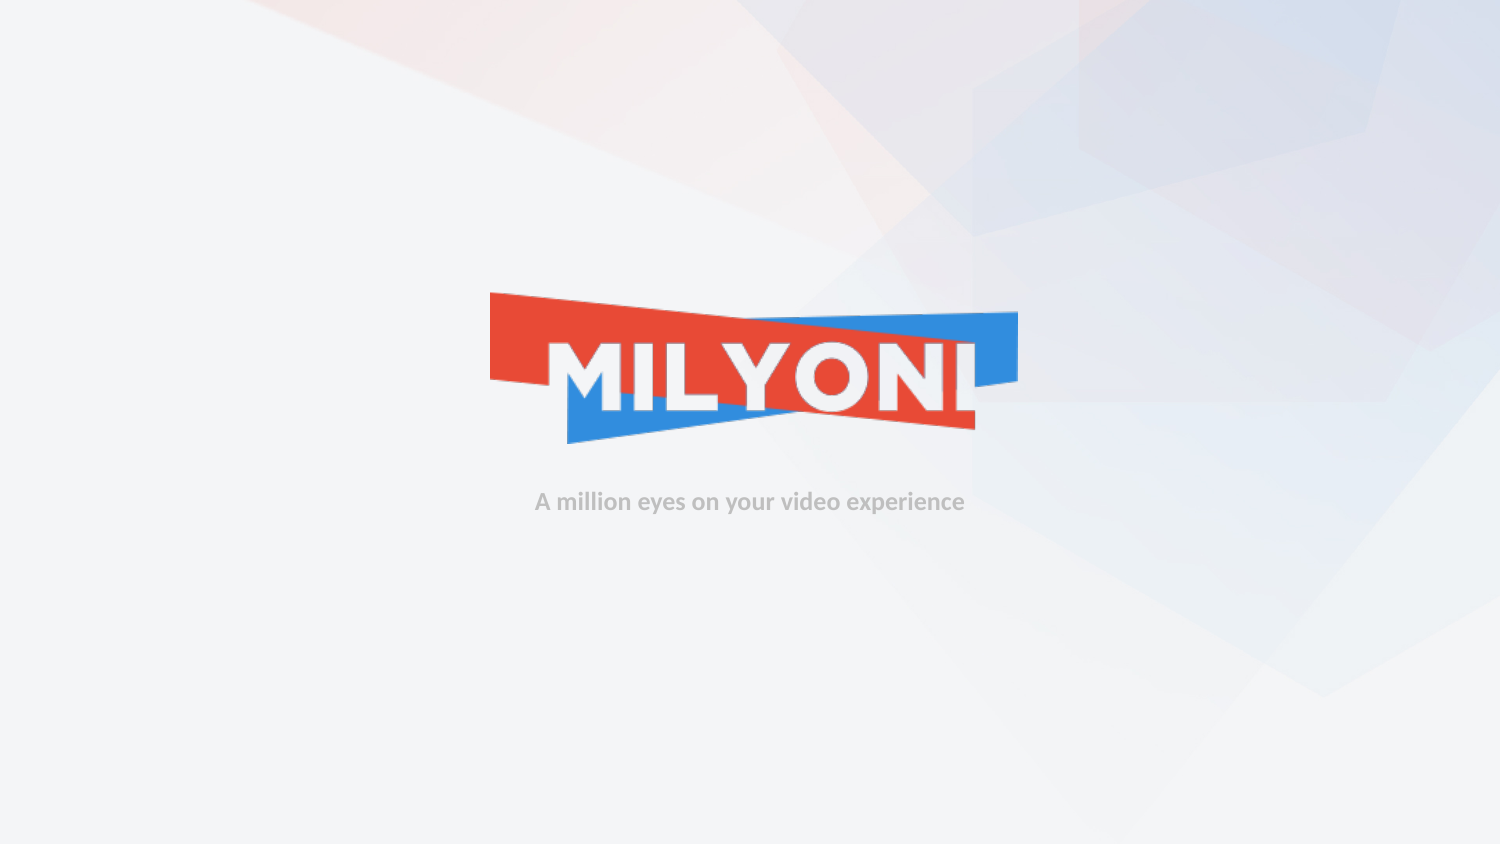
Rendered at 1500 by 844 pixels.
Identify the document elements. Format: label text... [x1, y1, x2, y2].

picture [0, 0, 1500, 844]
text_box A million eyes on your video experience [501, 480, 999, 520]
